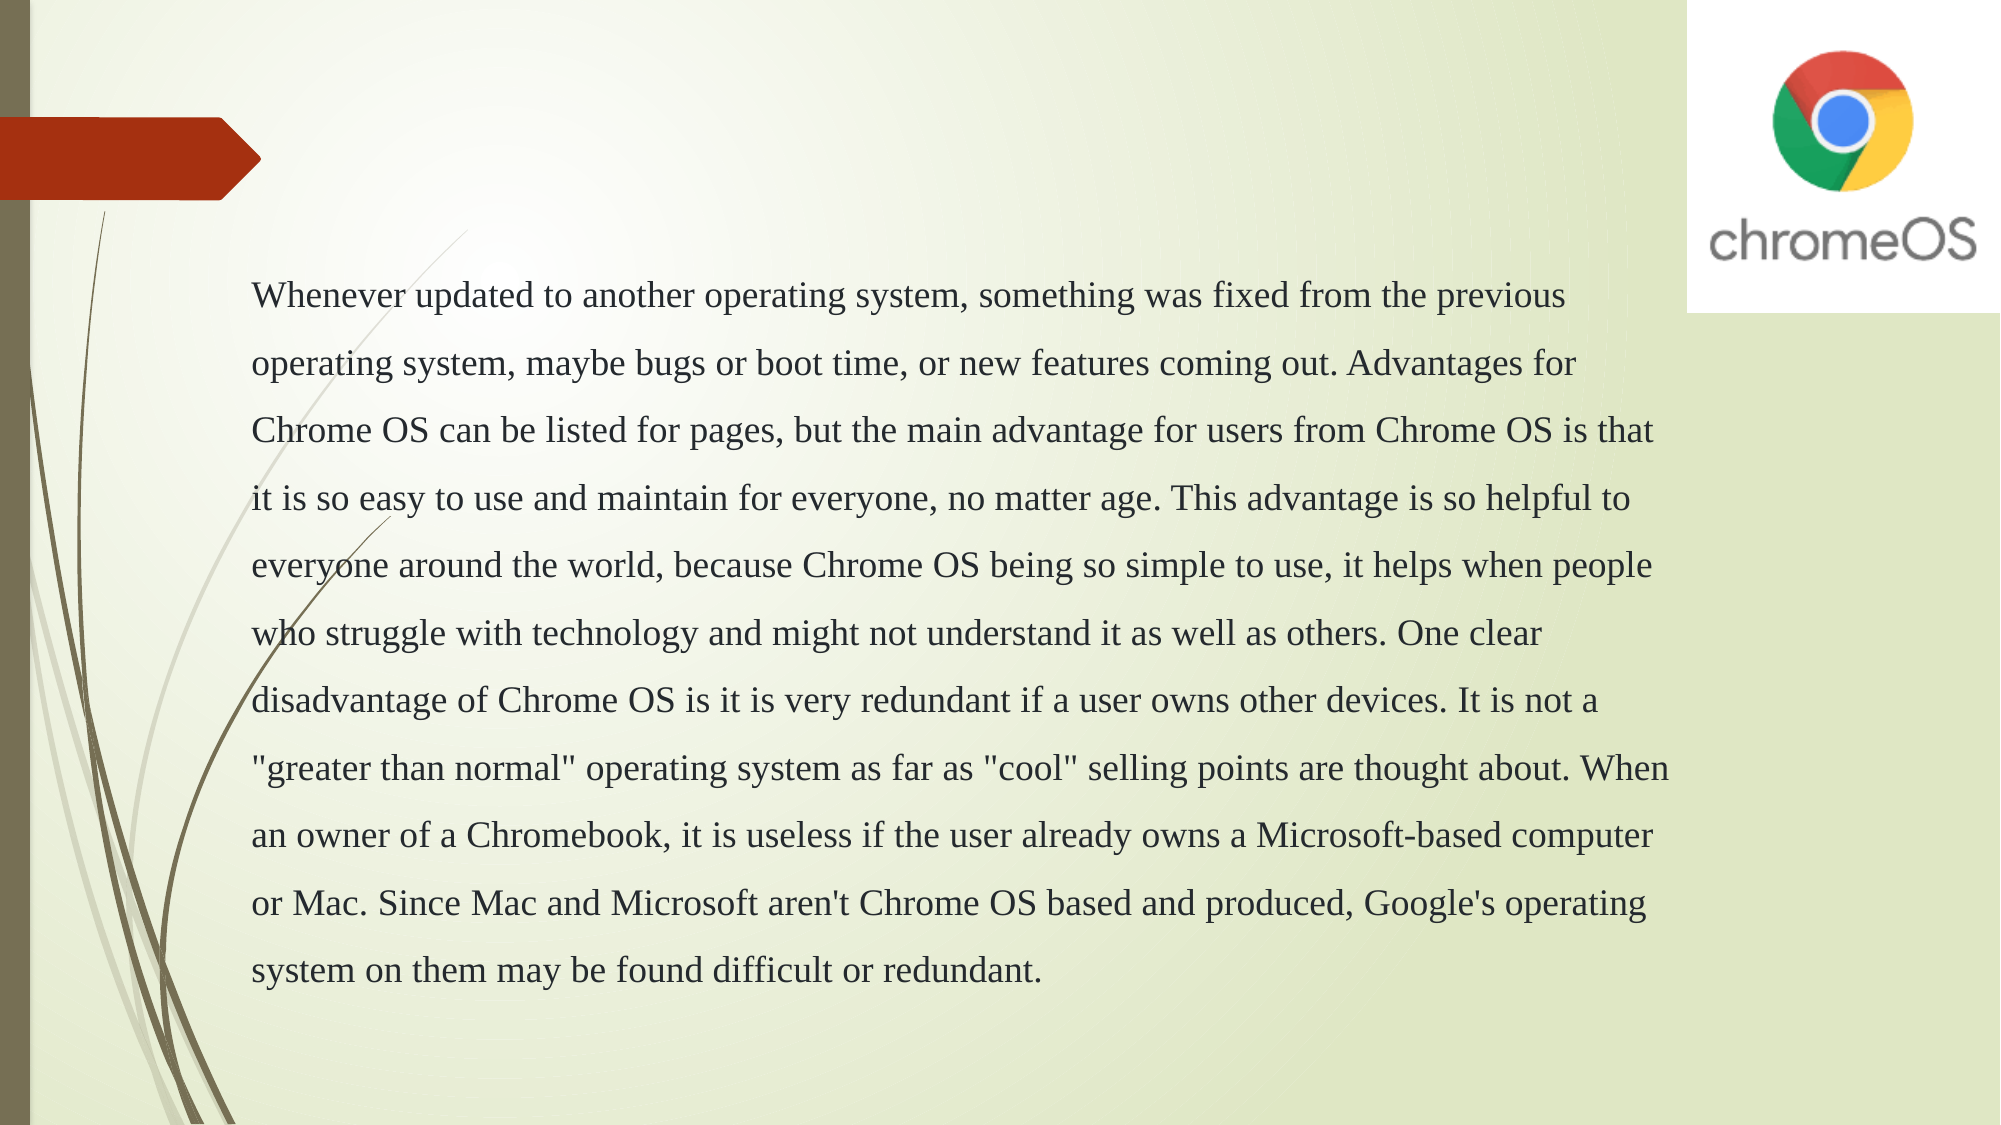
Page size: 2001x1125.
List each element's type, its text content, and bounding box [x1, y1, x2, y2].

list Whenever updated to another operating system, something was fixed from the previous operating system, maybe bugs or boot time, or new features coming out. Advantages for Chrome OS can be listed for pages, but the main advantage for users from Chrome OS is that it is so easy to use and maintain for everyone, no matter age. This advantage is so helpful to everyone around the world, because Chrome OS being so simple to use, it helps when people who struggle with technology and might not understand it as well as others. One clear disadvantage of Chrome OS is it is very redundant if a user owns other devices. It is not a "greater than normal" operating system as far as "cool" selling points are thought about. When an owner of a Chromebook, it is useless if the user already owns a Microsoft-based computer or Mac. Since Mac and Microsoft aren't Chrome OS based and produced, Google's operating system on them may be found difficult or redundant. [236, 239, 1699, 1099]
picture [1687, 0, 2000, 313]
